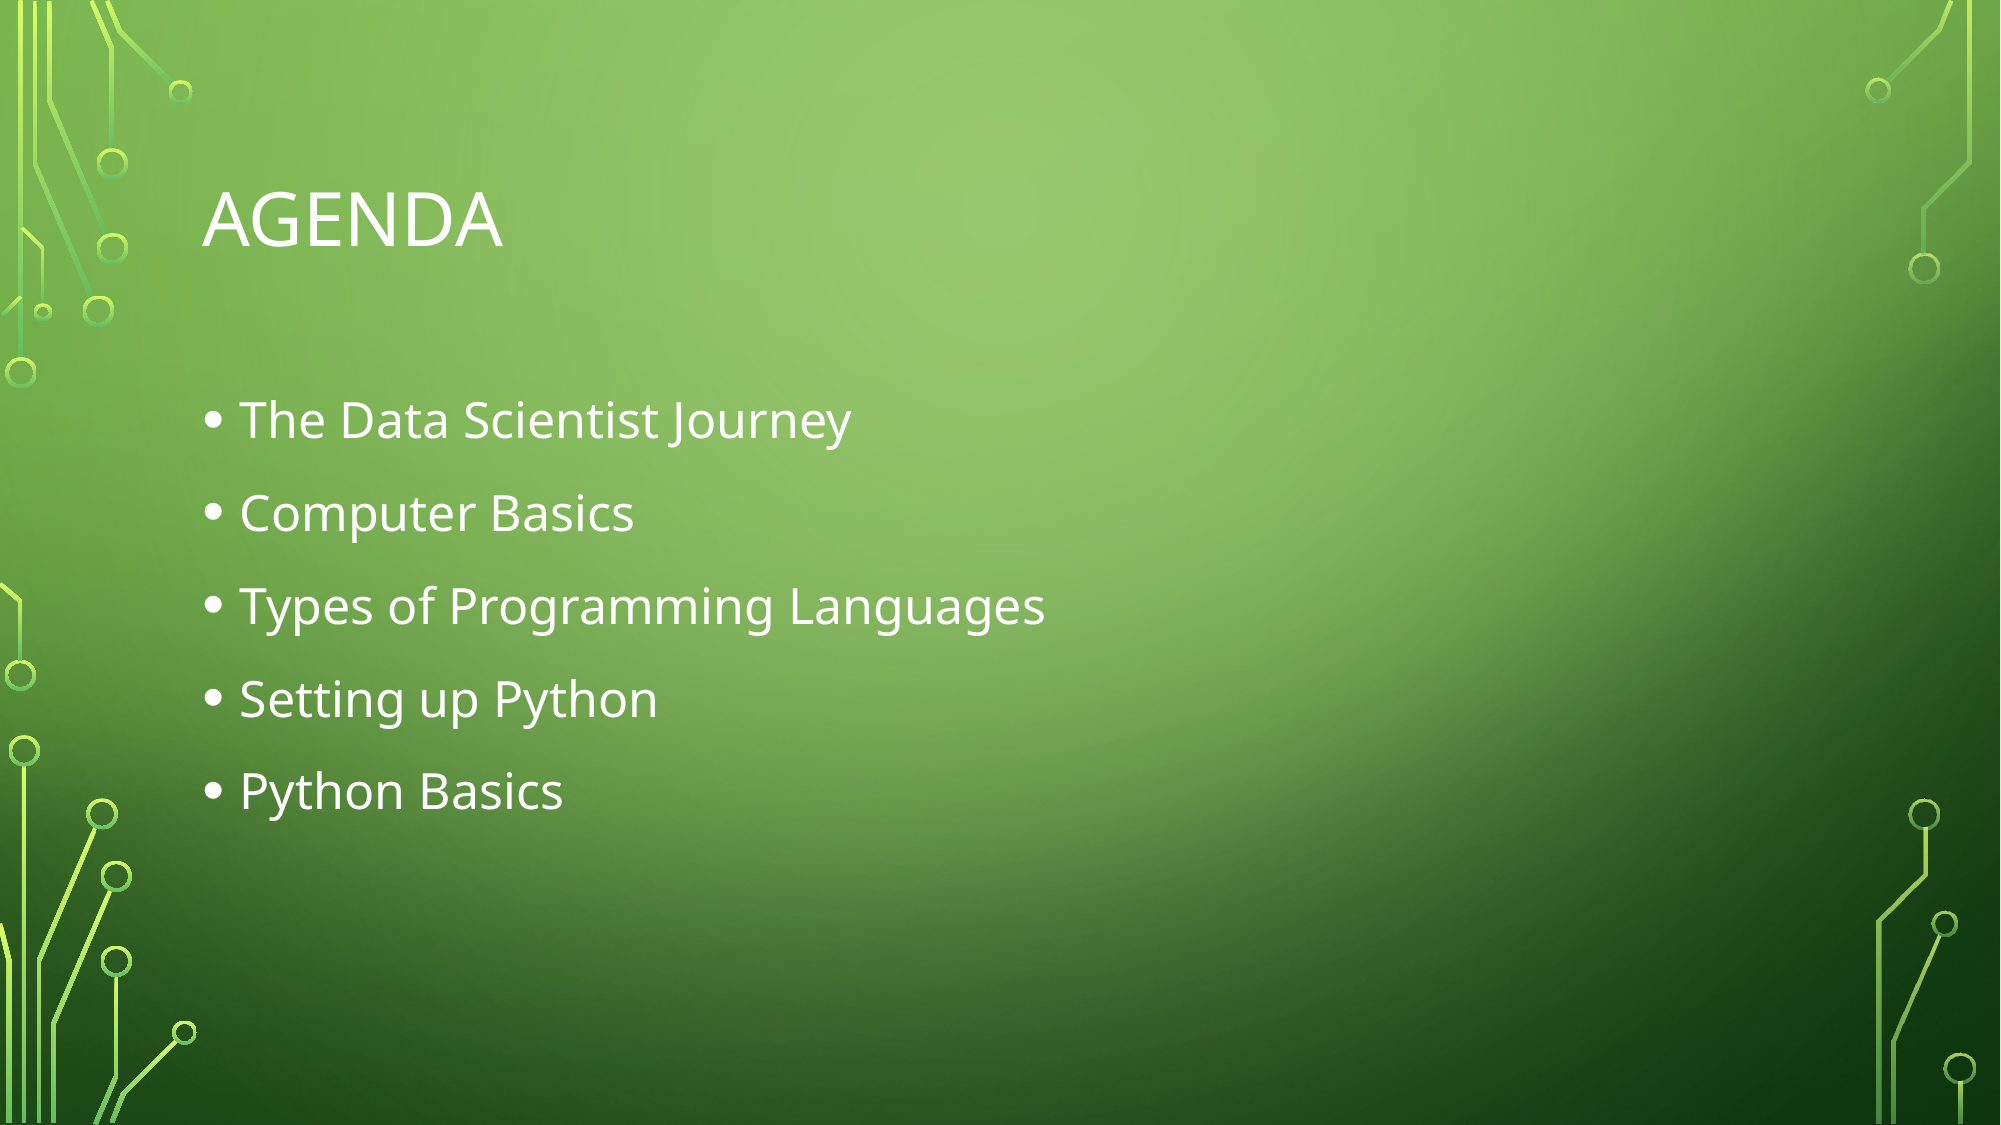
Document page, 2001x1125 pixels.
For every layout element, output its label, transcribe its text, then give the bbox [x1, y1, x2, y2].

title Agenda [187, 101, 1813, 344]
list The Data Scientist Journey Computer Basics Types of Programming Languages Setting up Python Python Basics [187, 369, 1813, 950]
